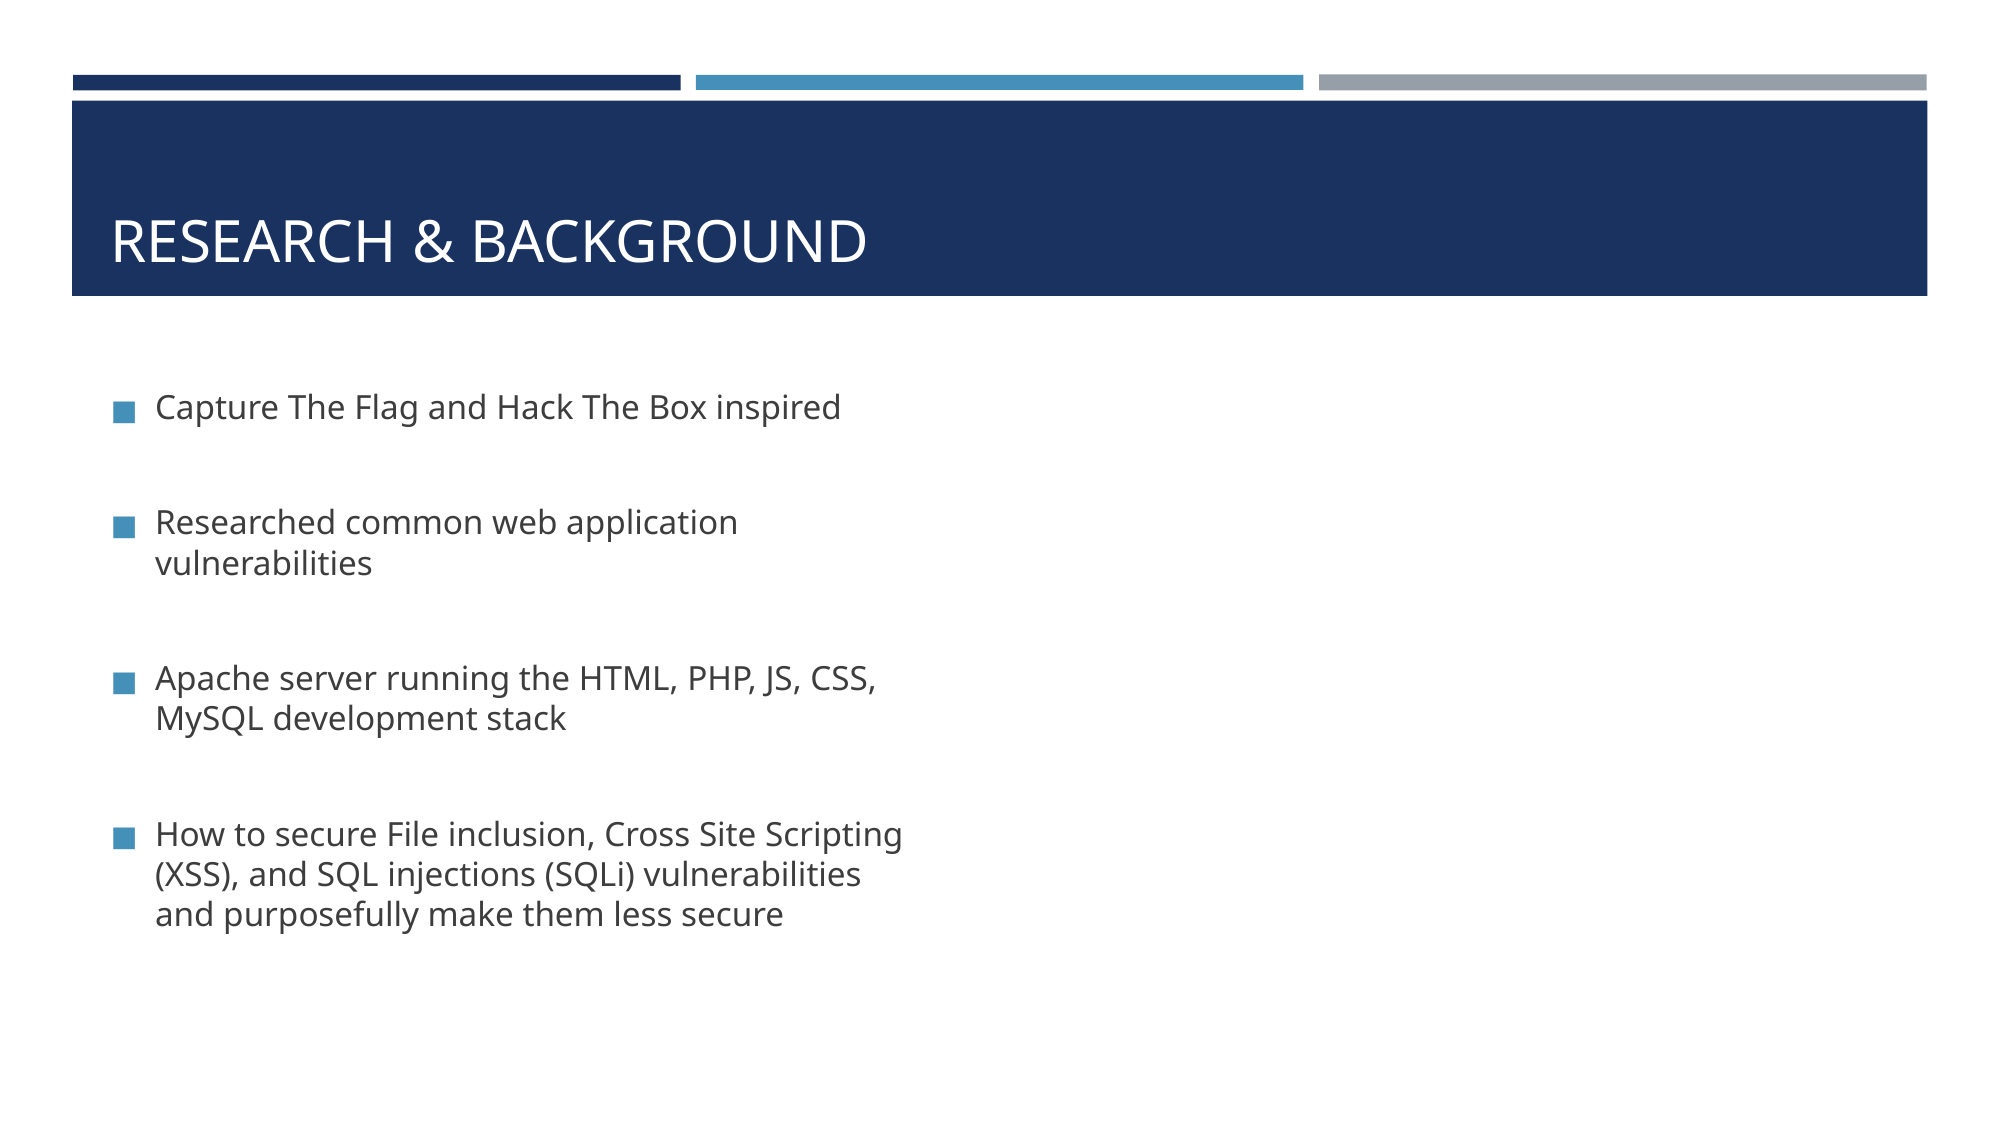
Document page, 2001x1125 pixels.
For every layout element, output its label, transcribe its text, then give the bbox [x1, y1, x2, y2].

list Capture The Flag and Hack The Box inspired Researched common web application vulnerabilities Apache server running the HTML, PHP, JS, CSS, MySQL development stack How to secure File inclusion, Cross Site Scripting (XSS), and SQL injections (SQLi) vulnerabilities and purposefully make them less secure [95, 357, 929, 962]
title RESEARCH & BACKGROUND [95, 115, 1905, 282]
